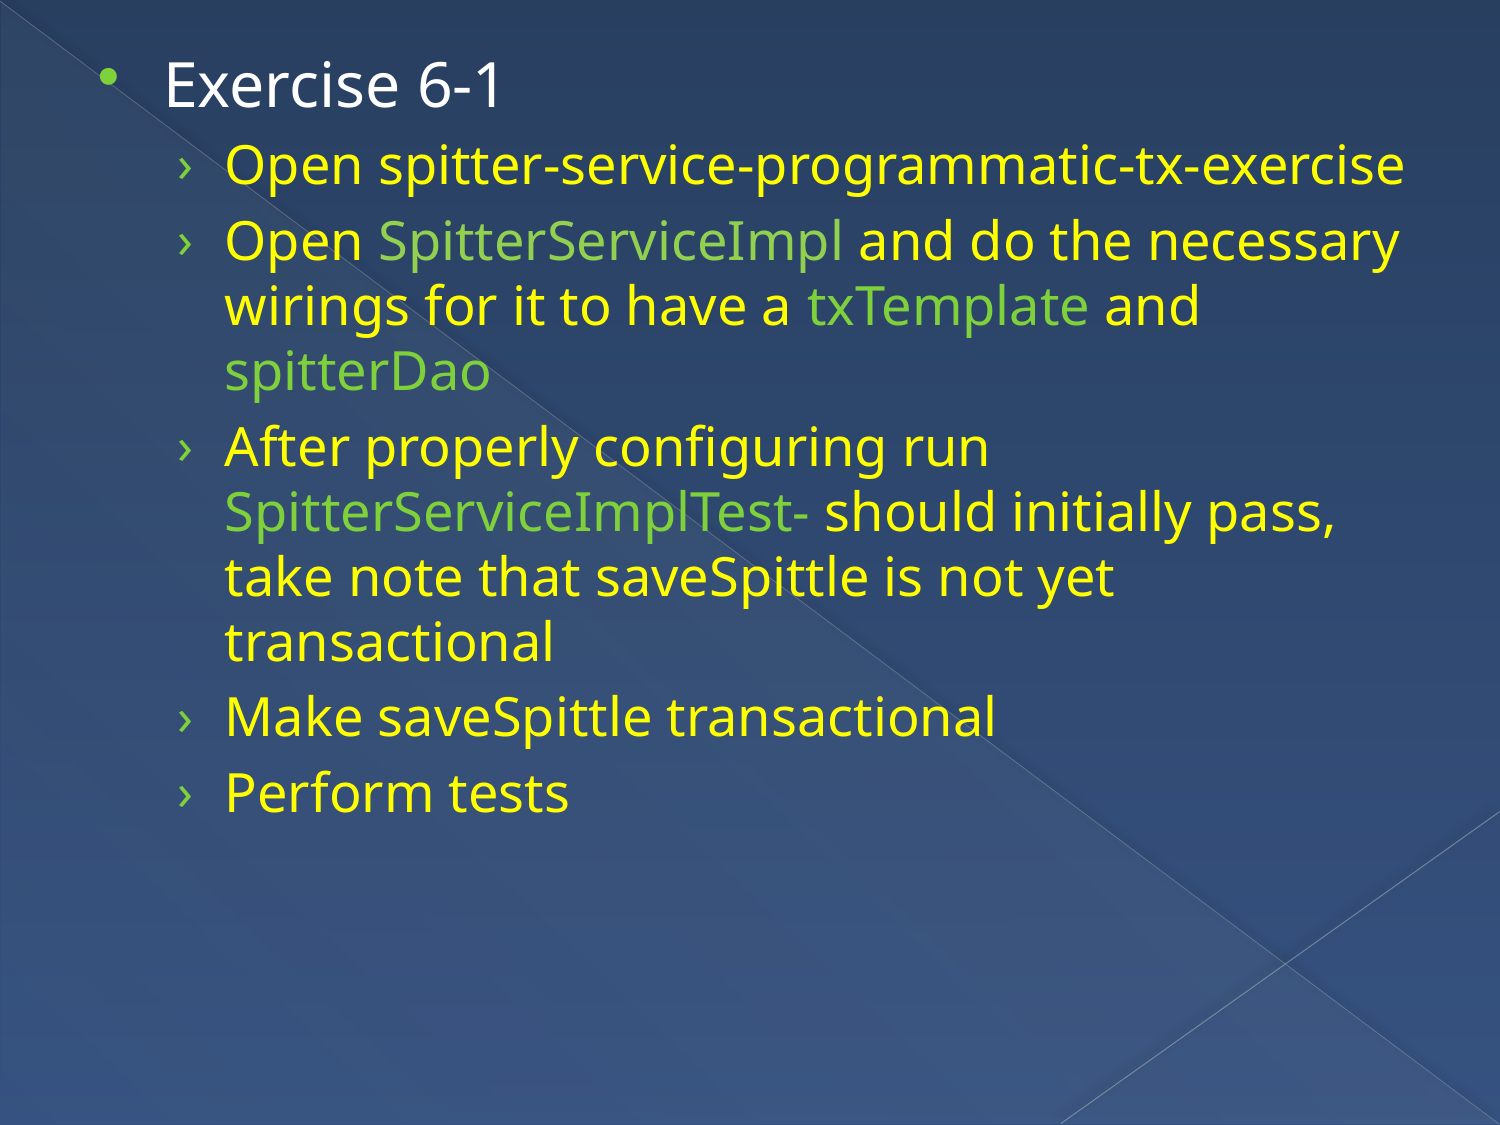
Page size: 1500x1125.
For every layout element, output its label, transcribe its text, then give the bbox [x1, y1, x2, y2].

list Exercise 6-1 Open spitter-service-programmatic-tx-exercise Open SpitterServiceImpl and do the necessary wirings for it to have a txTemplate and spitterDao After properly configuring run SpitterServiceImplTest- should initially pass, take note that saveSpittle is not yet transactional Make saveSpittle transactional Perform tests [75, 37, 1425, 1059]
